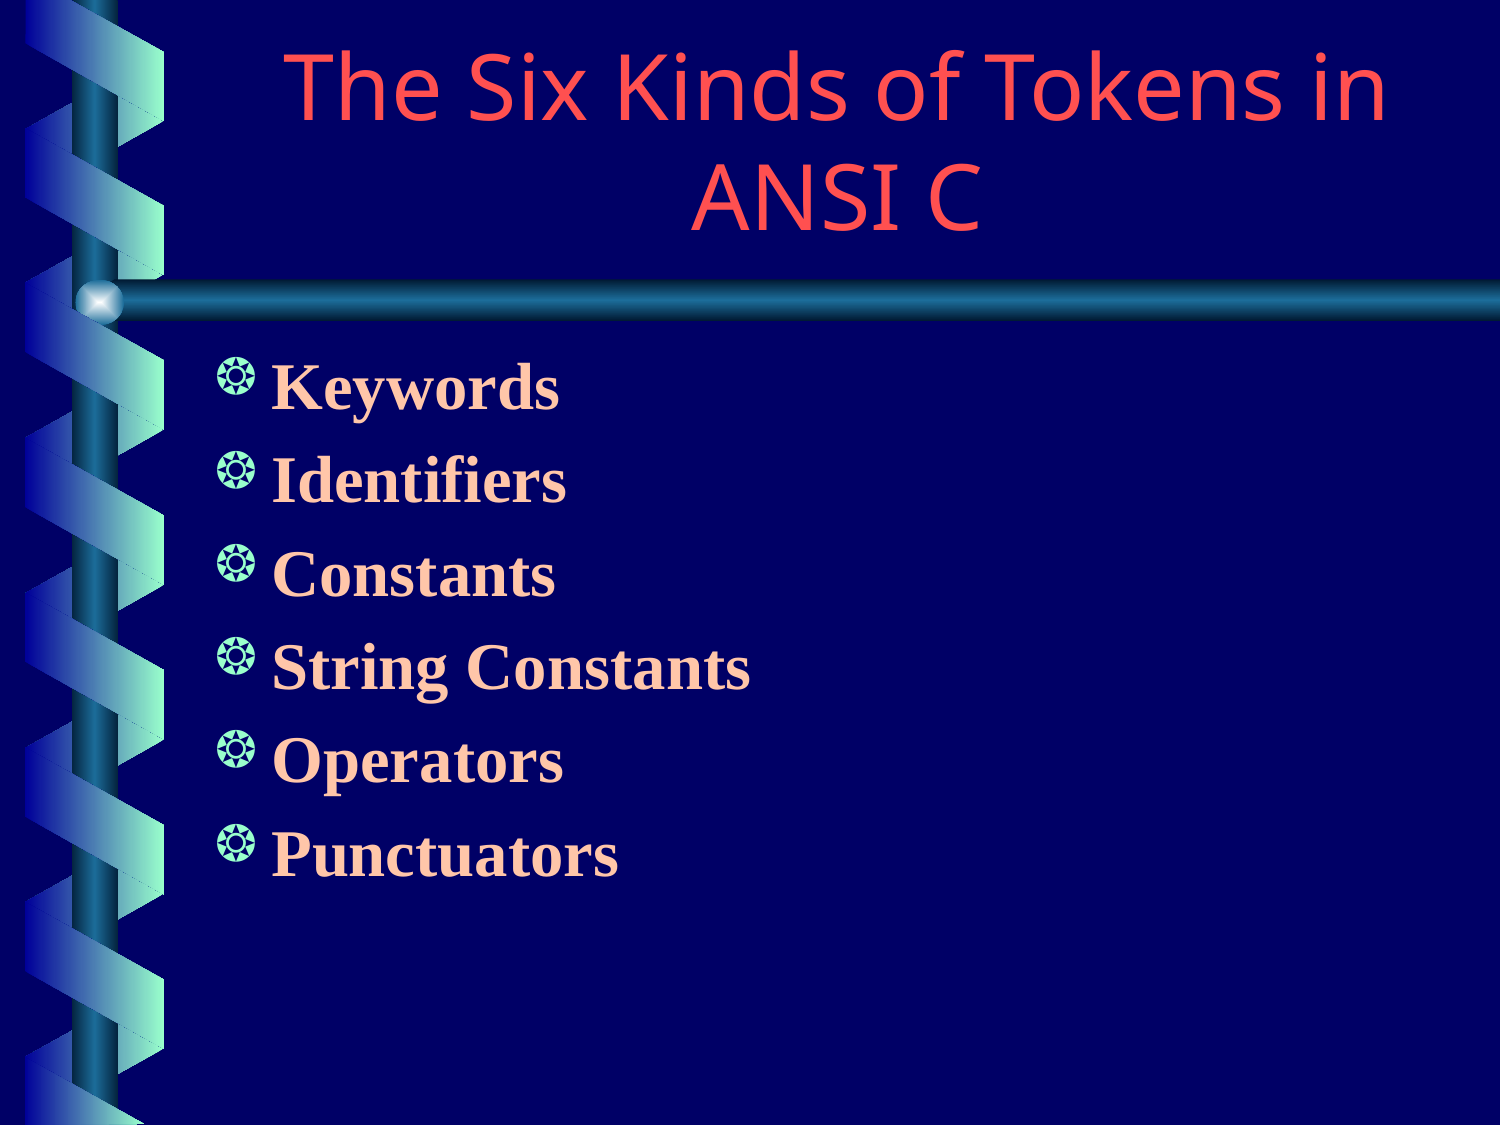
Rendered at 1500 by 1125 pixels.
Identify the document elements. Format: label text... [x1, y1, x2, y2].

title The Six Kinds of Tokens in ANSI C [200, 68, 1475, 257]
list Keywords Identifiers Constants String Constants Operators Punctuators [200, 335, 1475, 1011]
